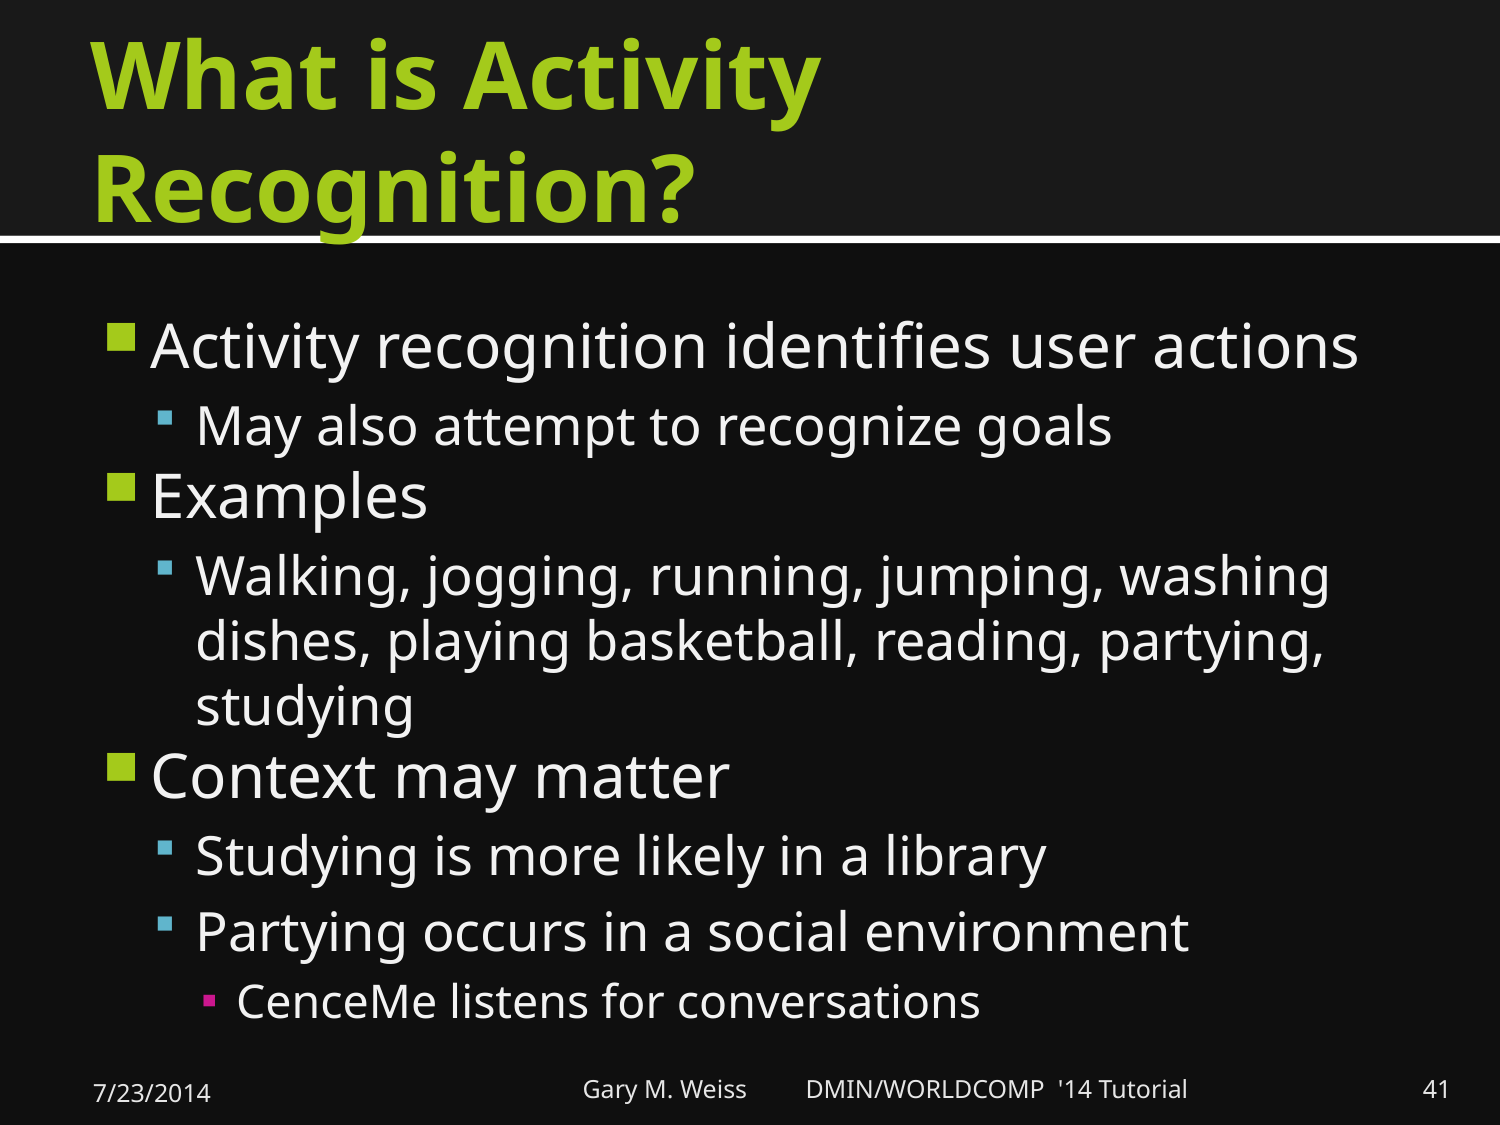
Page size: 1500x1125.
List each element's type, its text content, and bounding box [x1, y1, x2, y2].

list Activity recognition identifies user actions May also attempt to recognize goals Examples Walking, jogging, running, jumping, washing dishes, playing basketball, reading, partying, studying Context may matter Studying is more likely in a library Partying occurs in a social environment CenceMe listens for conversations [75, 291, 1425, 1050]
title What is Activity Recognition? [75, 25, 1425, 231]
footer Gary M. Weiss DMIN/WORLDCOMP '14 Tutorial [575, 1062, 1337, 1108]
slide_number 41 [1345, 1062, 1467, 1108]
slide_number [75, 1062, 425, 1108]
